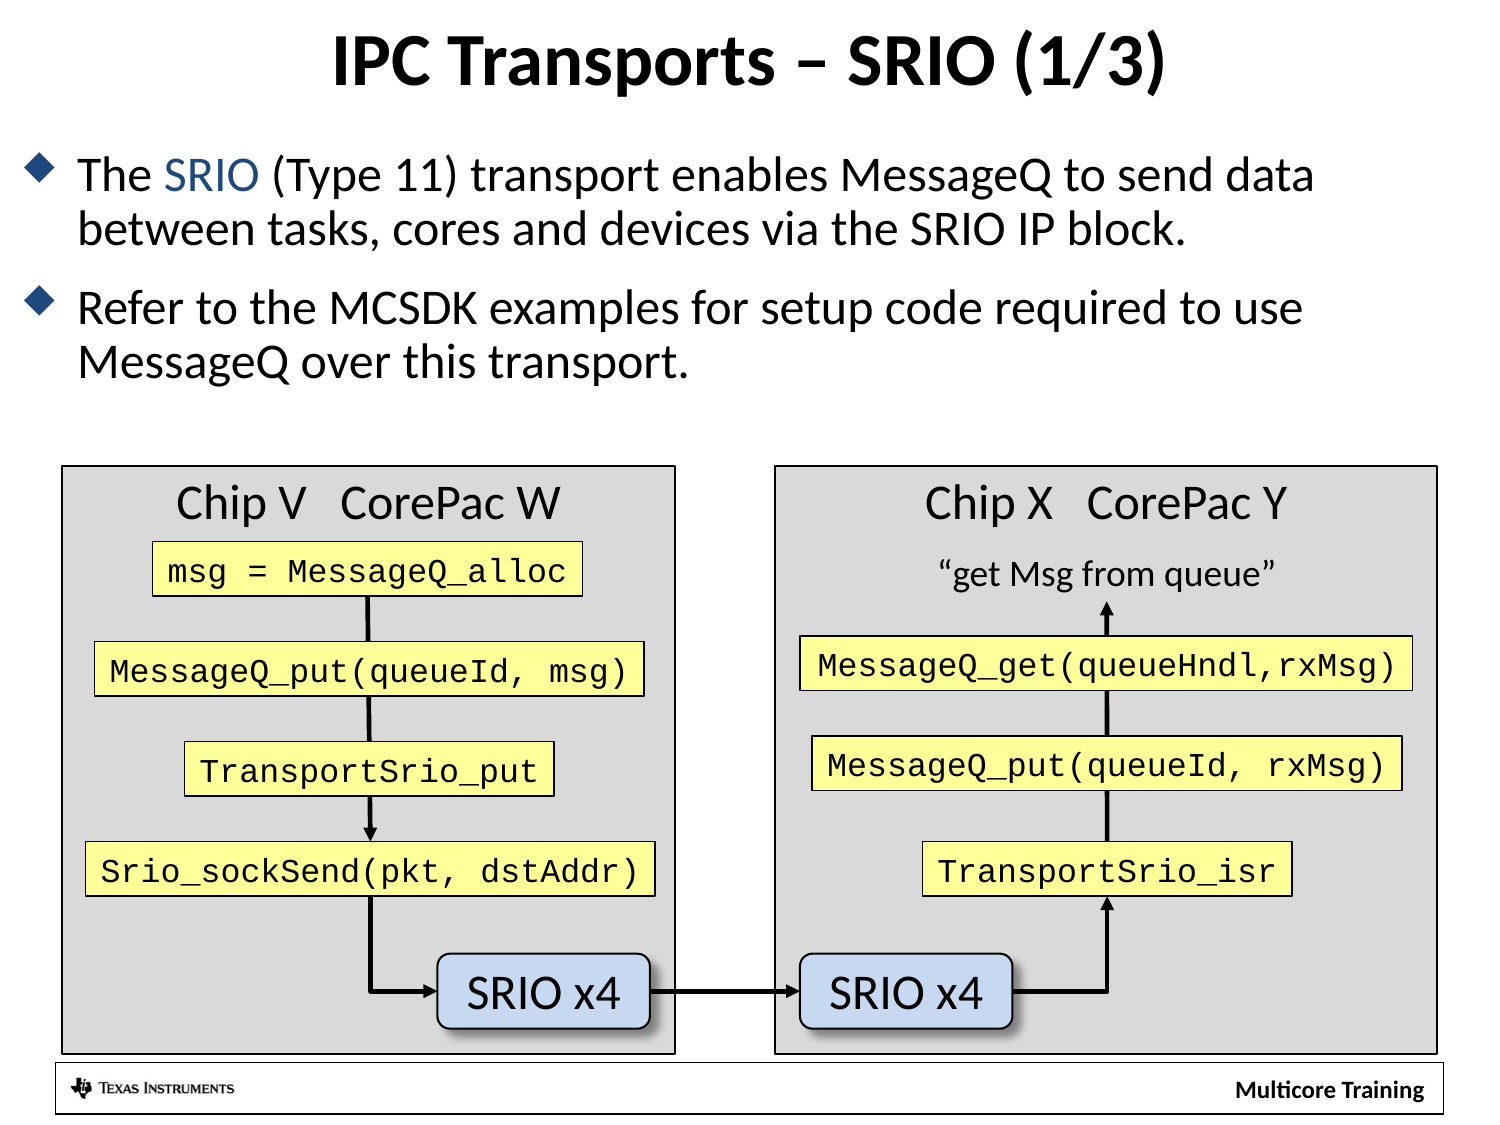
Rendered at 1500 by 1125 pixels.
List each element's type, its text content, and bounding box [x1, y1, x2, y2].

text_box Srio_sockSend(pkt, dstAddr) [85, 841, 656, 897]
text_box TransportSrio_put [184, 741, 362, 797]
text_box SRIO x4 [799, 953, 1013, 1029]
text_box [356, 910, 452, 978]
text_box msg = MessageQ_alloc [152, 541, 583, 596]
text_box MessageQ_get(queueHndl,rxMsg) [799, 636, 1101, 691]
text_box MessageQ_put(queueId, msg) [94, 641, 362, 697]
text_box The SRIO (Type 11) transport enables MessageQ to send data between tasks, cores and devices via the SRIO IP block. Refer to the MCSDK examples for setup code required to use MessageQ over this transport. [6, 141, 1331, 397]
title IPC Transports – SRIO (1/3) [0, 0, 1500, 117]
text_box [1012, 896, 1108, 992]
text_box MessageQ_put(queueId, rxMsg) [1113, 736, 1402, 791]
text_box Chip V CorePac W [62, 466, 675, 1054]
text_box MessageQ_put(queueId, rxMsg) [812, 736, 1101, 791]
text_box SRIO x4 [437, 953, 650, 1029]
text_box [367, 596, 371, 842]
text_box TransportSrio_isr [922, 841, 1293, 897]
text_box MessageQ_put(queueId, msg) [375, 641, 645, 697]
text_box “get Msg from queue” [921, 541, 1292, 602]
text_box TransportSrio_put [375, 741, 554, 797]
picture [59, 1066, 245, 1110]
text_box MessageQ_get(queueHndl,rxMsg) [1113, 636, 1413, 691]
text_box Chip X CorePac Y [774, 466, 1438, 1054]
